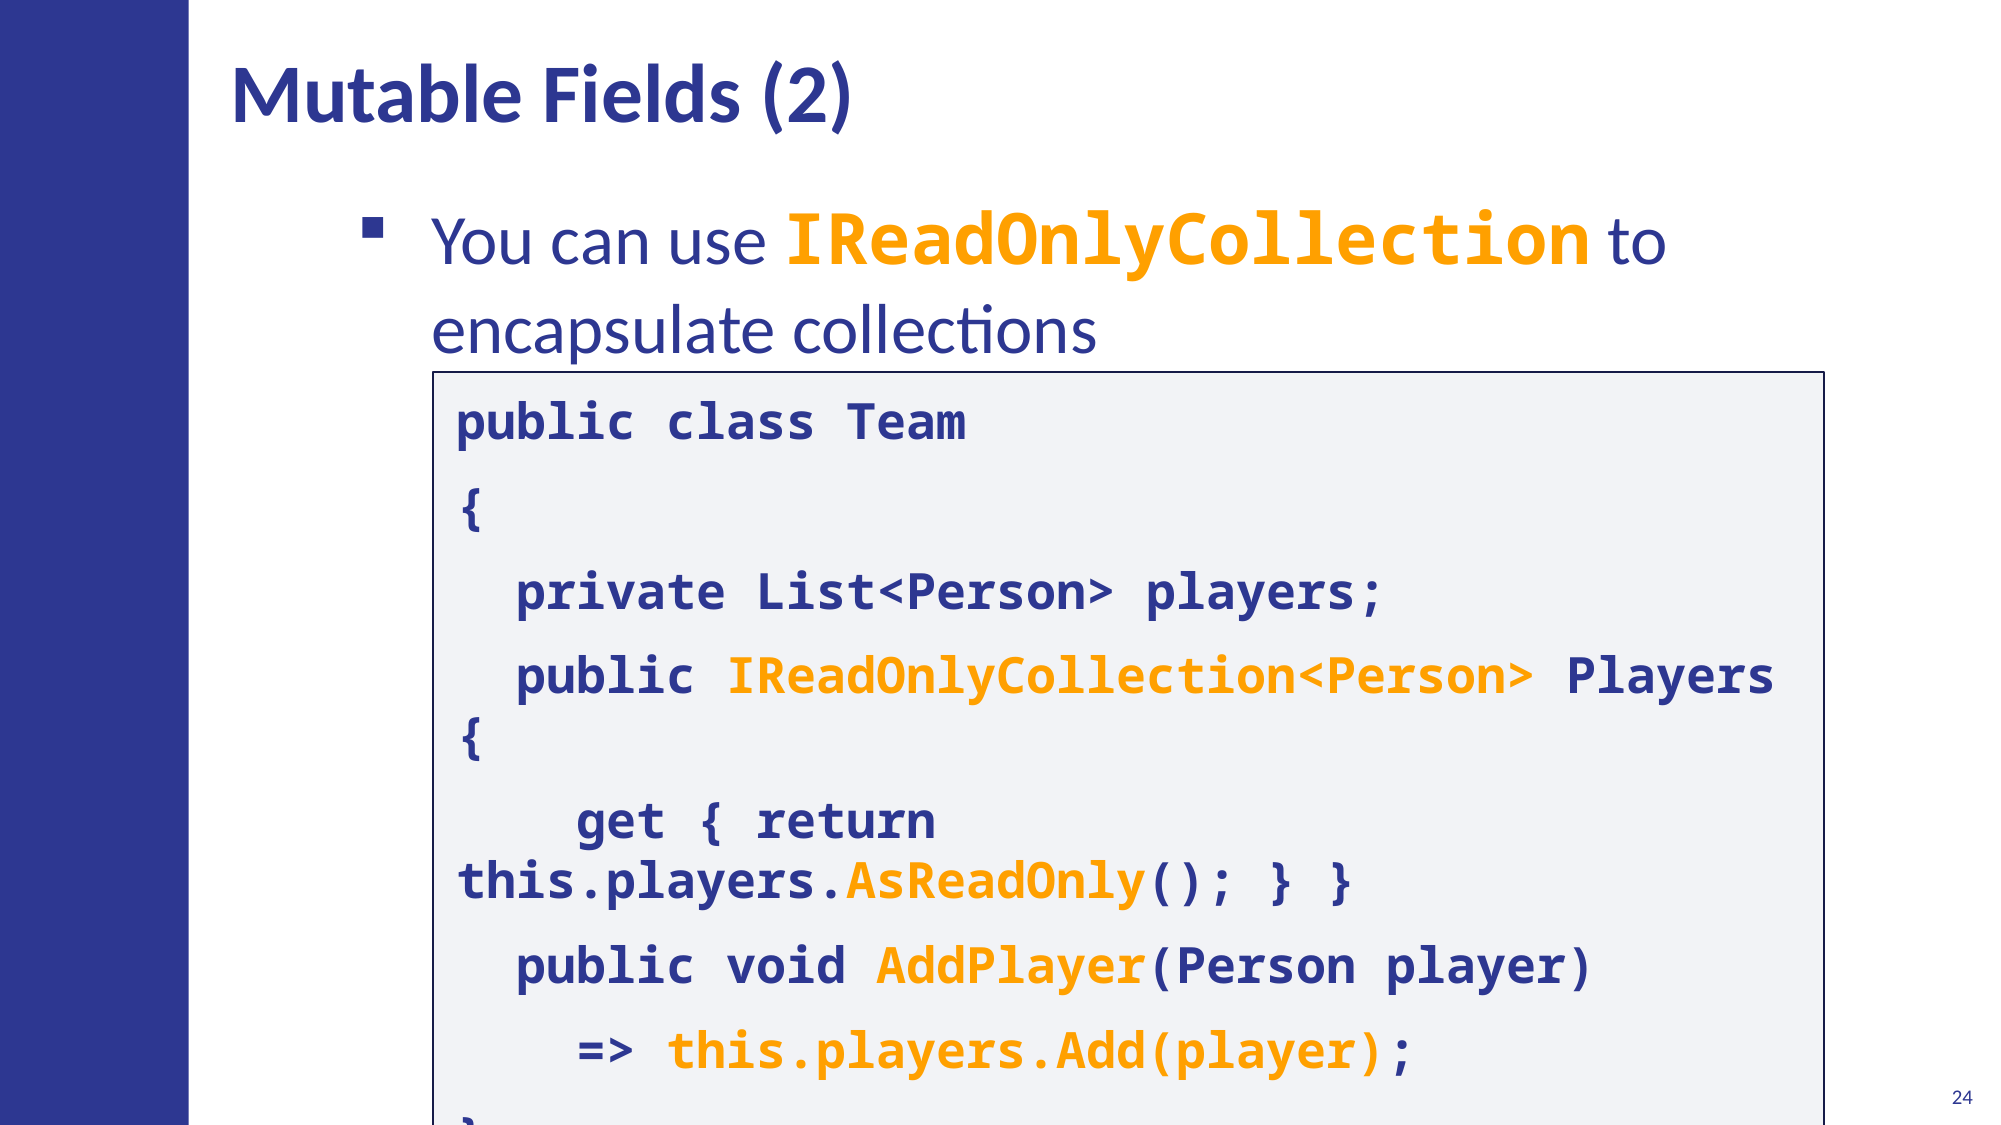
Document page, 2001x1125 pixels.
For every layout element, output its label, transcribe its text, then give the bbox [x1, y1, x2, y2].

slide_number 24 [1927, 1067, 1988, 1116]
title Mutable Fields (2) [212, 16, 1591, 162]
list You can use IReadOnlyCollection to encapsulate collections [338, 183, 1968, 1050]
text_box public class Team { private List<Person> players; public IReadOnlyCollection<Person> Players { get { return this.players.AsReadOnly(); } } public void AddPlayer(Person player) => this.players.Add(player); } [432, 371, 1825, 1125]
